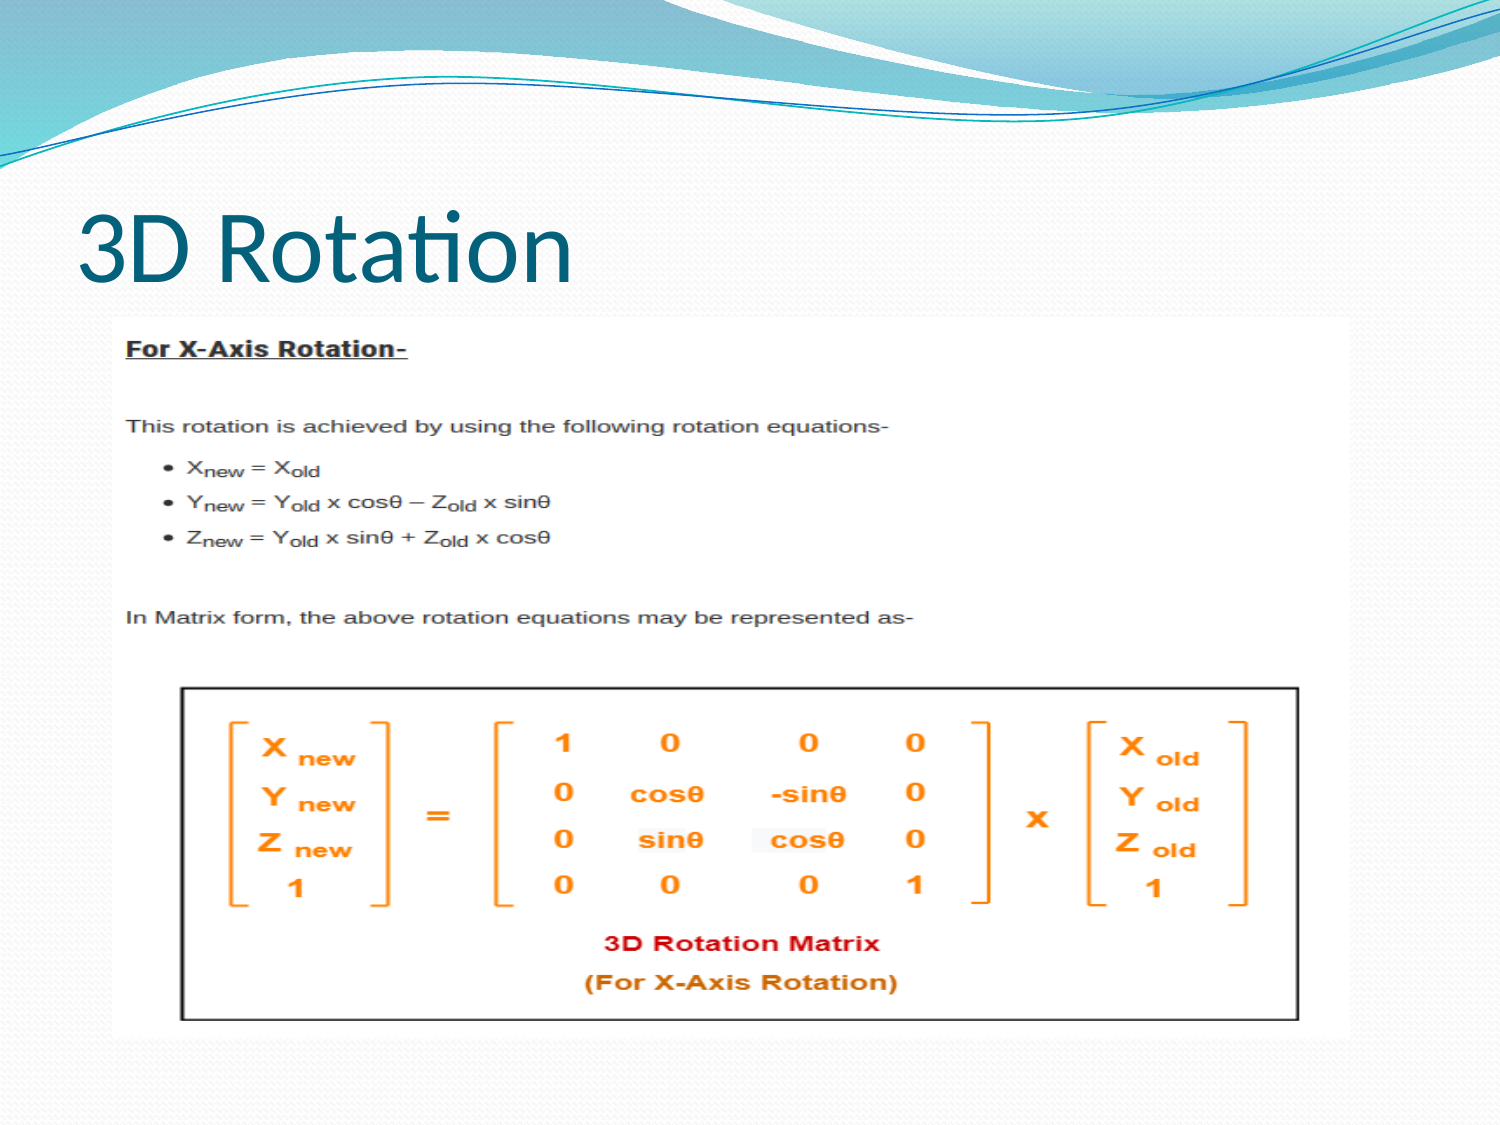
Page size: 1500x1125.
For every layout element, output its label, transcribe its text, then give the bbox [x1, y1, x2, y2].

title 3D Rotation [75, 115, 1425, 303]
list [112, 317, 1351, 1038]
